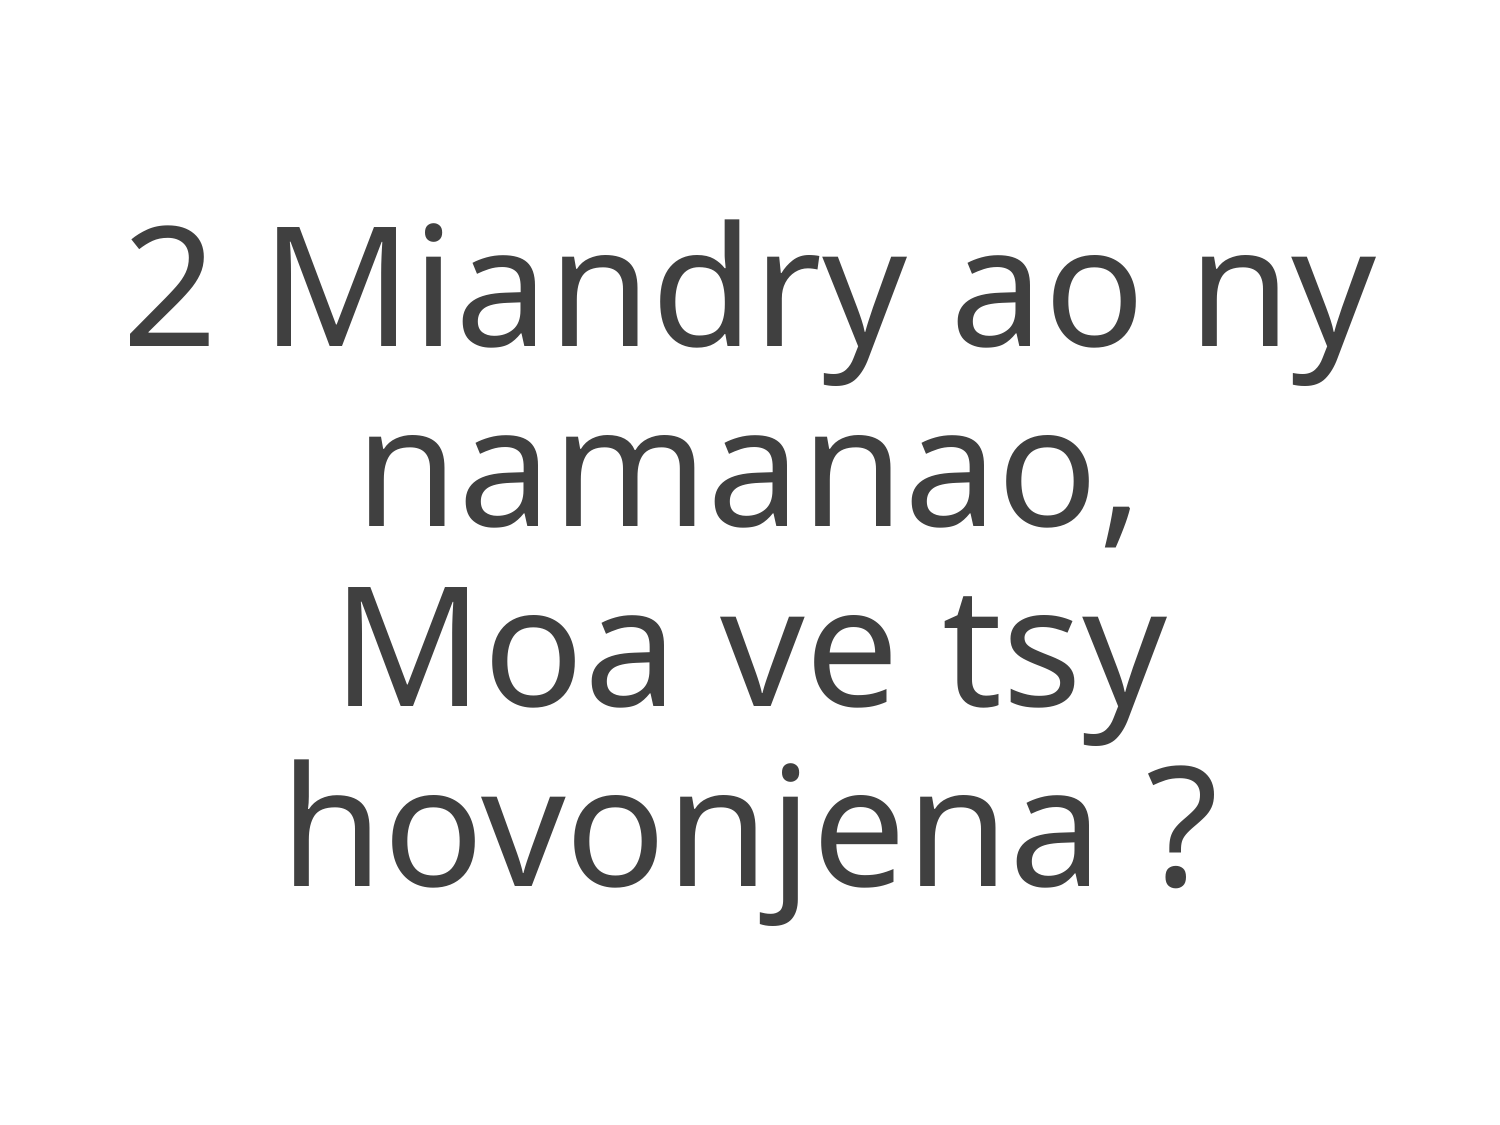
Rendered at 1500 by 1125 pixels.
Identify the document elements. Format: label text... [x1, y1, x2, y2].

title 2 Miandry ao ny namanao, Moa ve tsy hovonjena ? [0, 453, 1500, 672]
